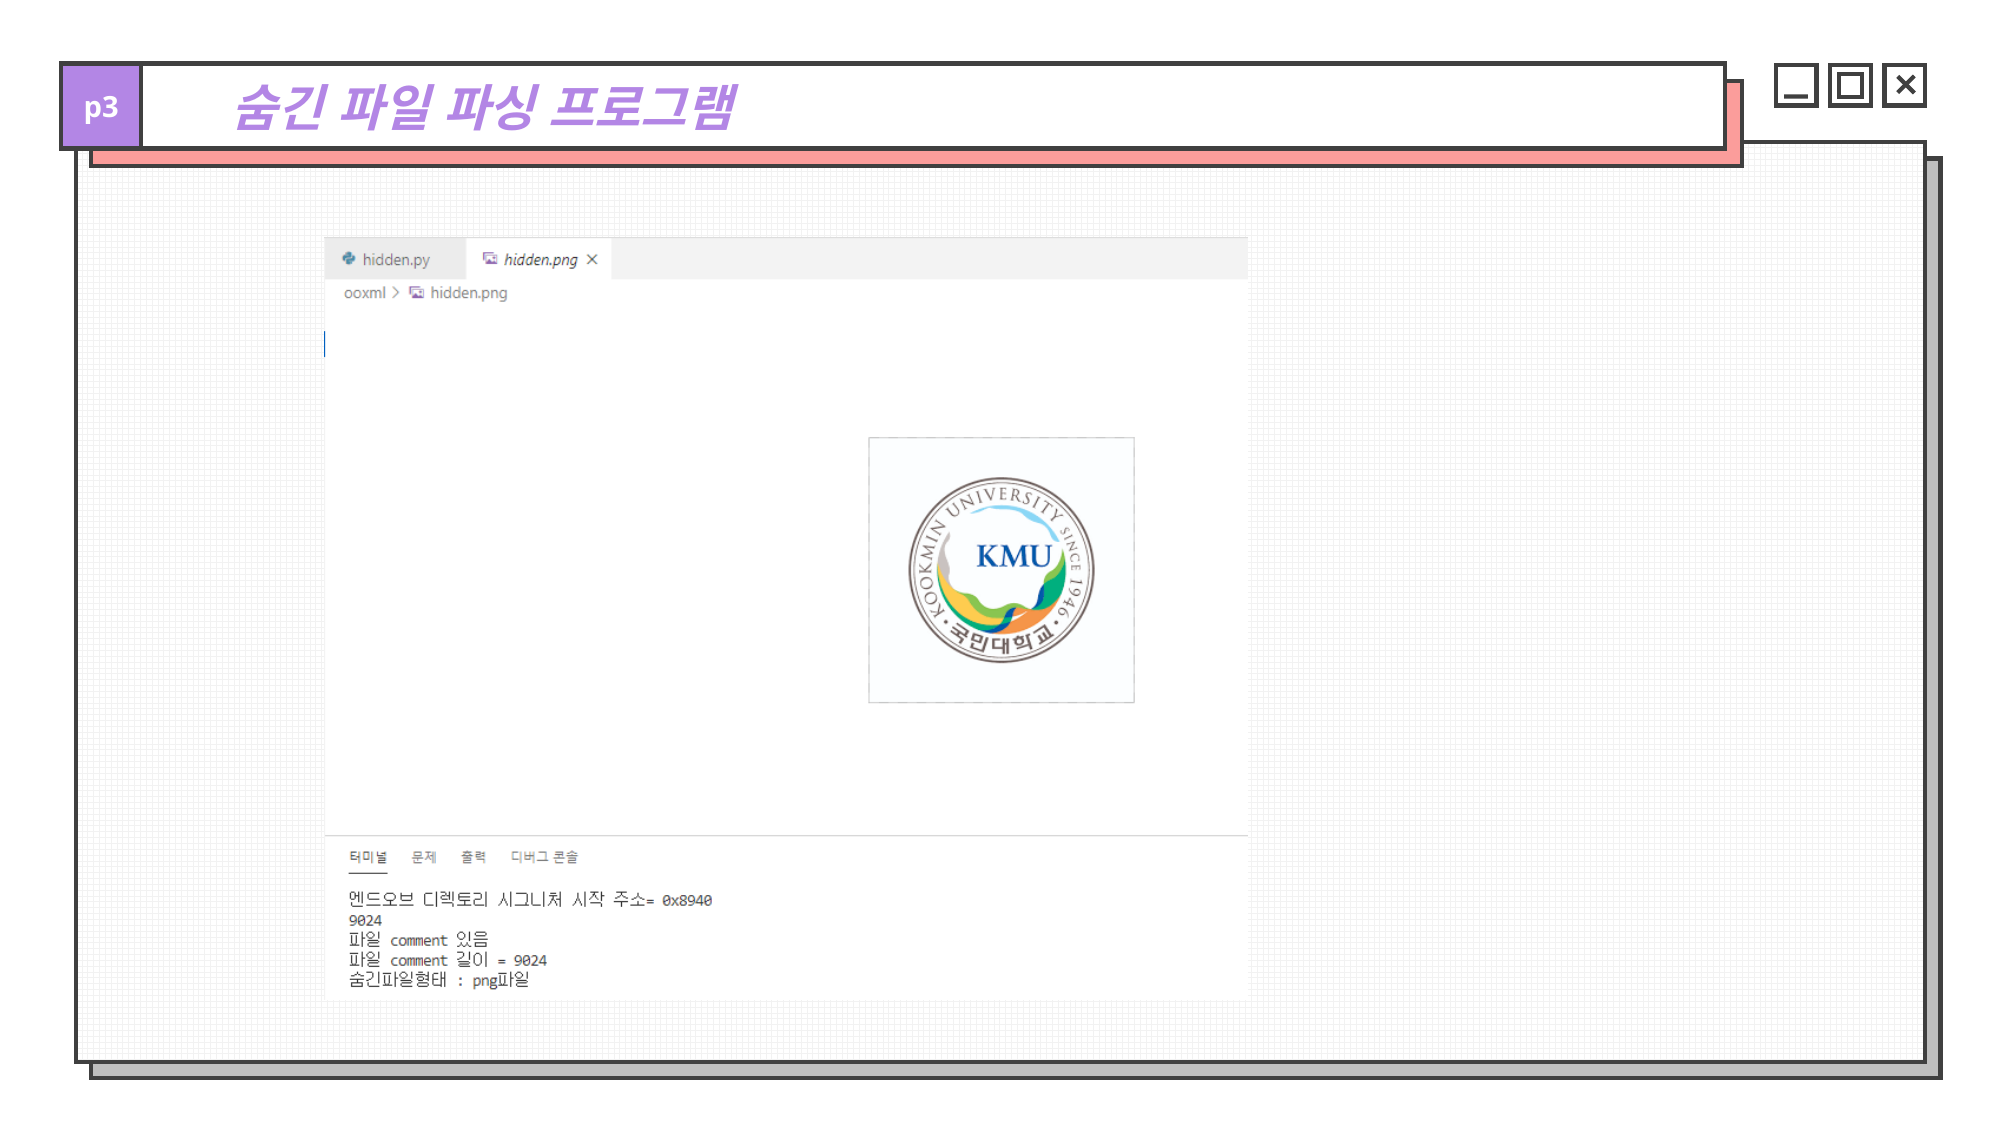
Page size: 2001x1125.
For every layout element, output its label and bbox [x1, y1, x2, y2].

text_box [60, 63, 1742, 167]
text_box [1775, 64, 1926, 106]
picture [324, 237, 1247, 1000]
text_box [76, 141, 1941, 1079]
